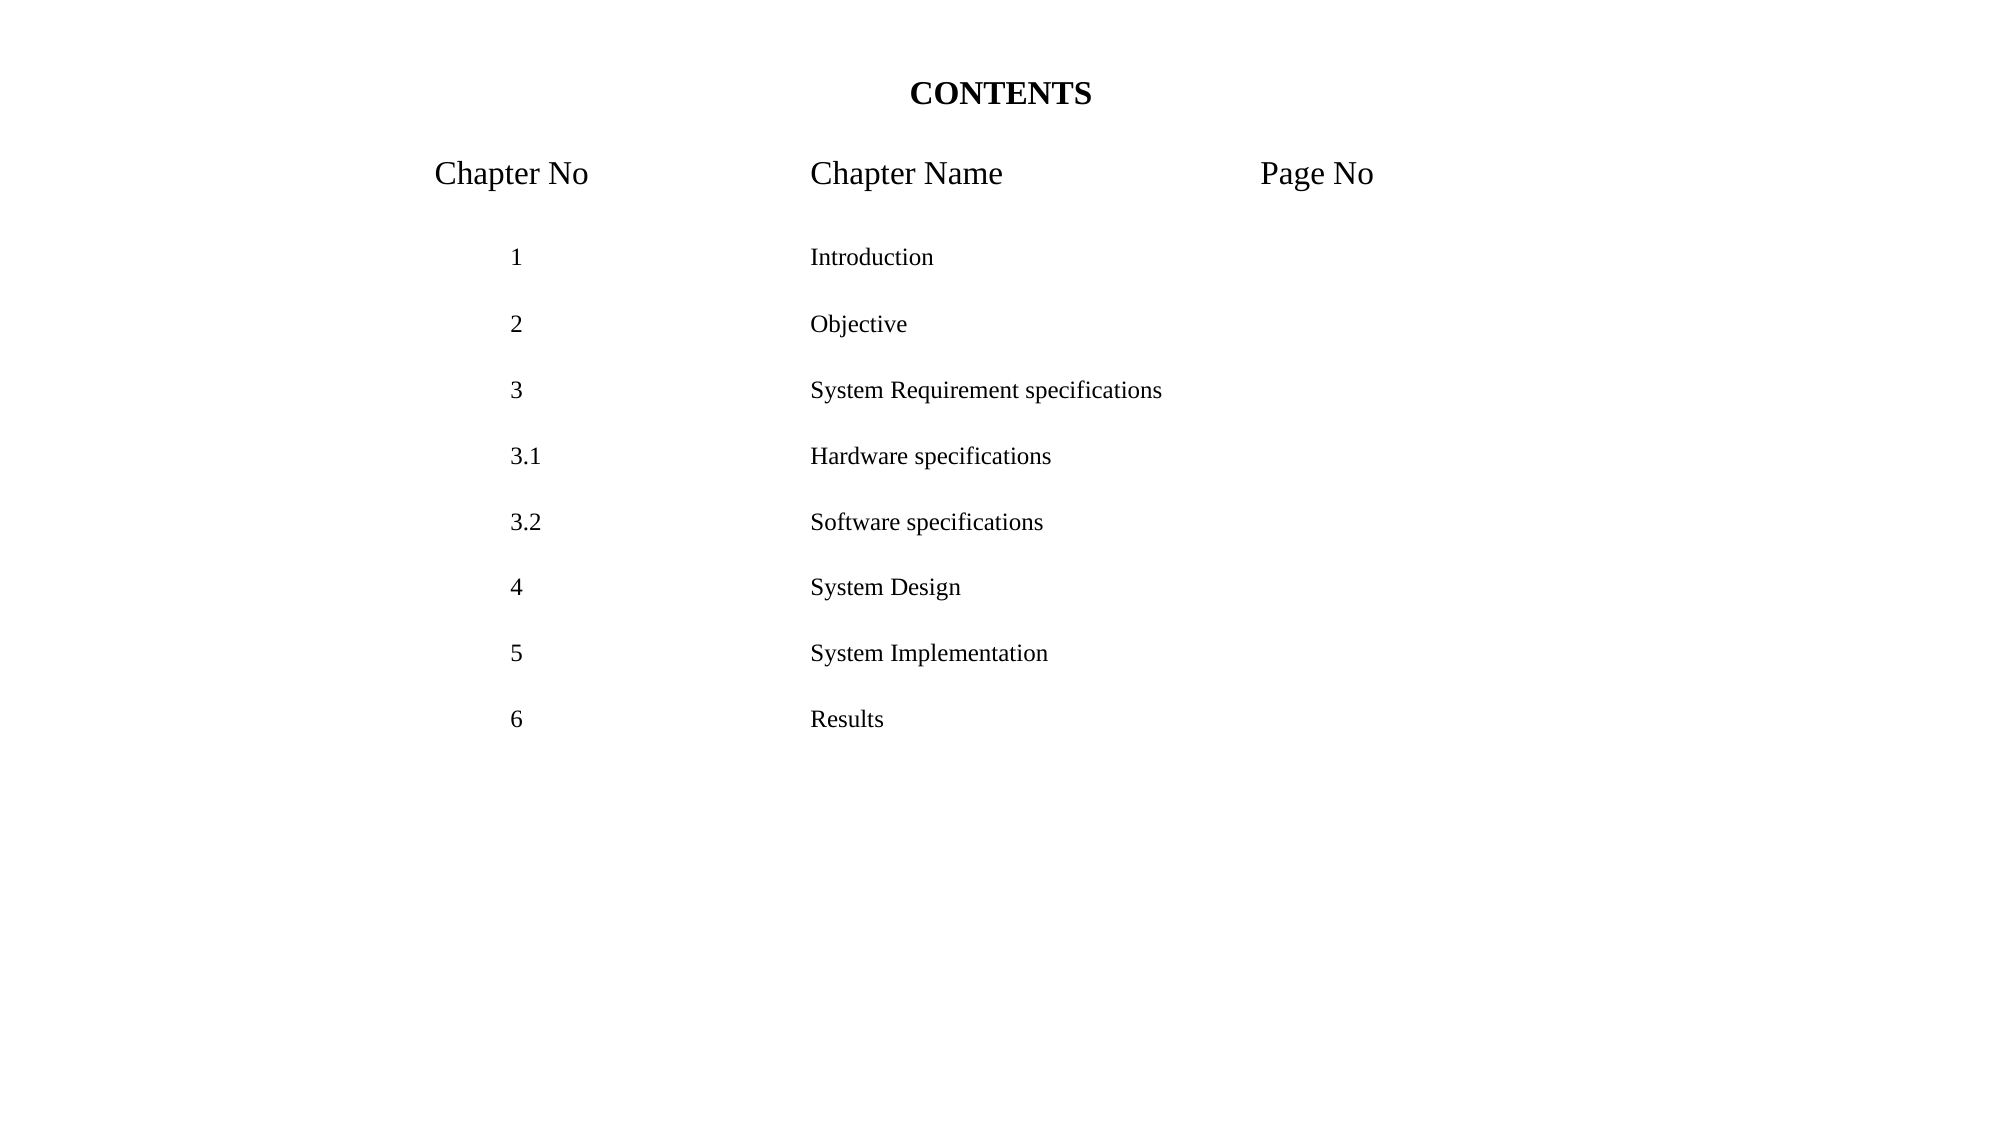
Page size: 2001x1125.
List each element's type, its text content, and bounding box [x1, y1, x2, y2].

subtitle CONTENTS Chapter No Chapter Name Page No 1 Introduction 2 Objective 3 System Requirement specifications 3.1 Hardware specifications 3.2 Software specifications 4 System Design 5 System Implementation 6 Results [45, 43, 1957, 1089]
